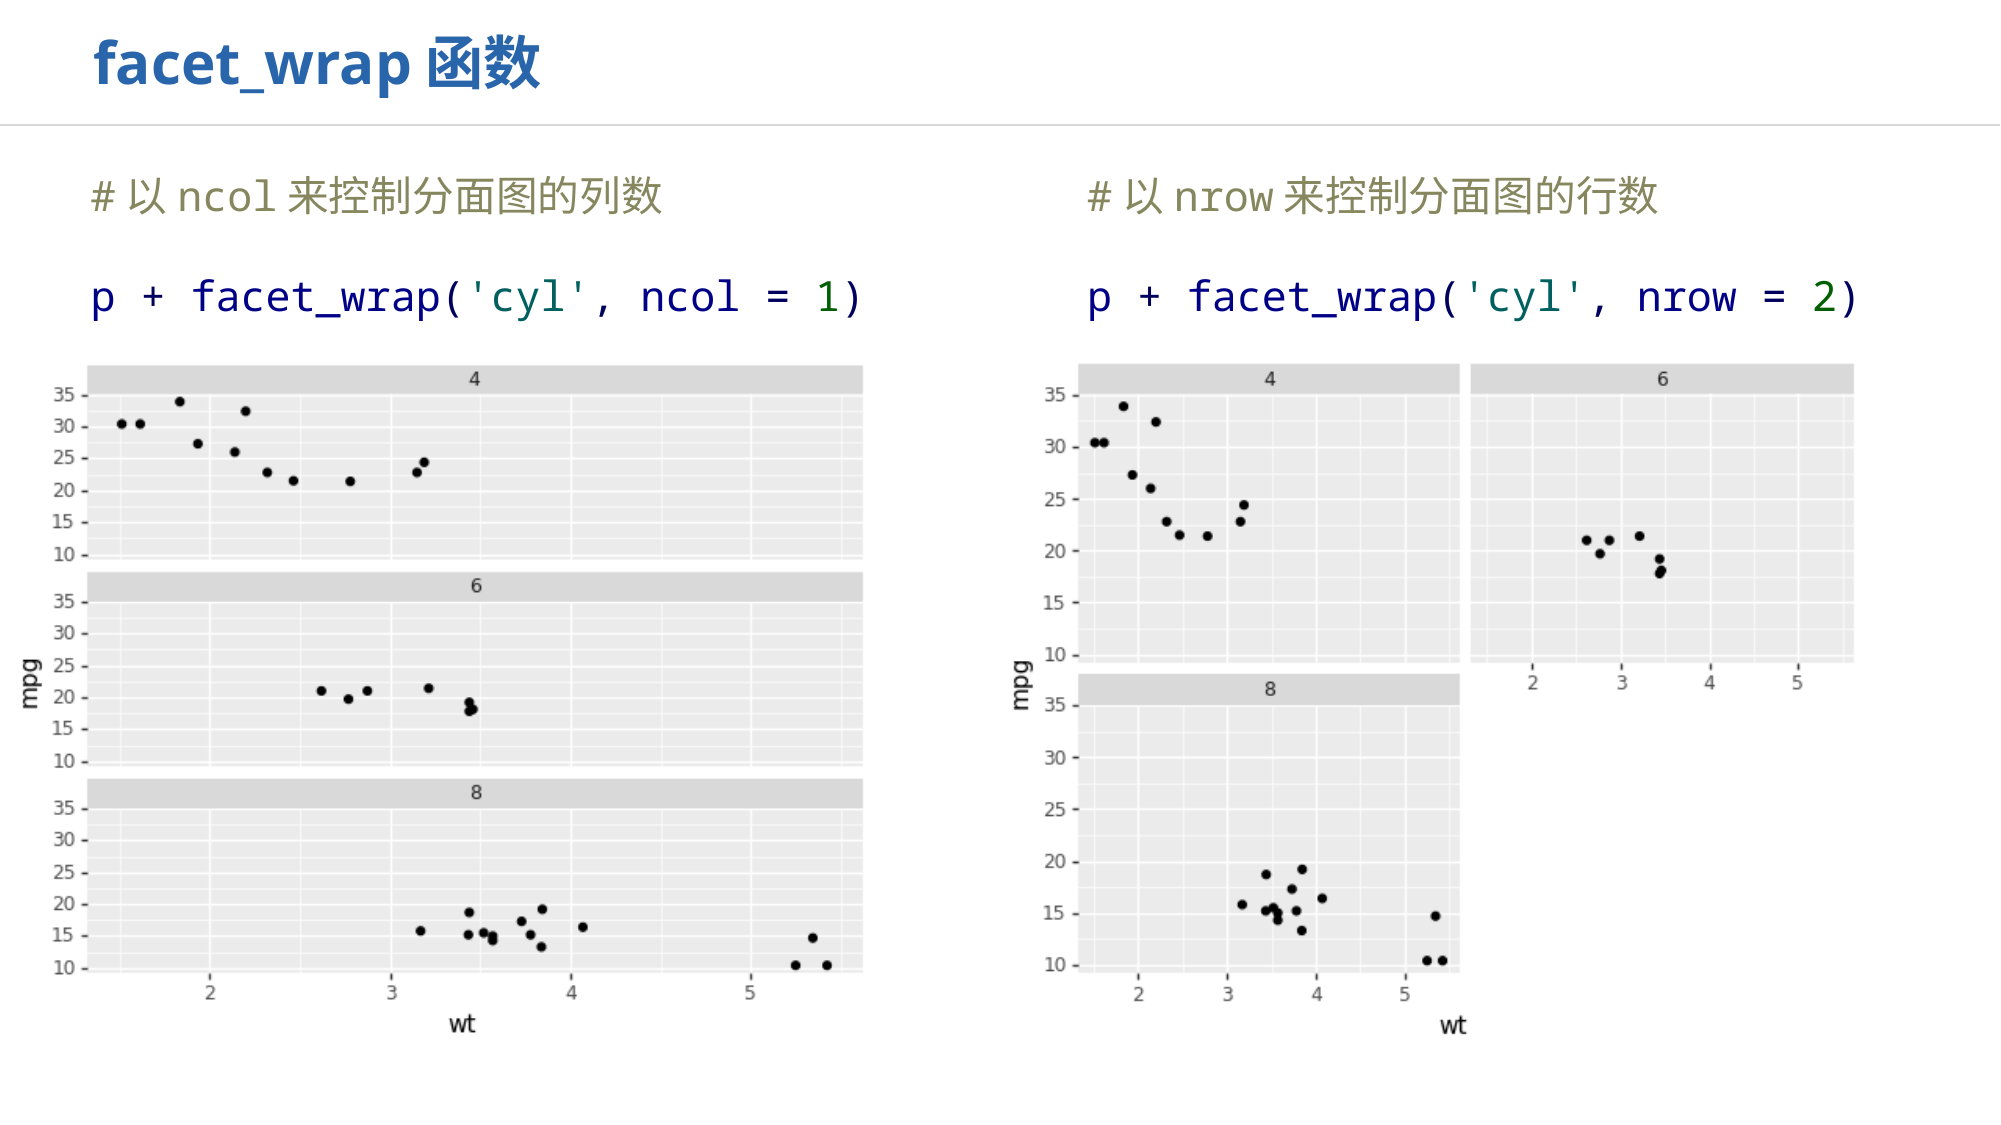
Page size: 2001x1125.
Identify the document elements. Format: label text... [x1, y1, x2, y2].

text_box #以ncol来控制分面图的列数 p + facet_wrap('cyl', ncol = 1) [75, 162, 910, 328]
picture [994, 350, 1873, 1053]
picture [3, 350, 882, 1053]
text_box facet_wrap函数 [78, 19, 878, 106]
text_box #以nrow来控制分面图的行数 p + facet_wrap('cyl', nrow = 2) [1072, 162, 1902, 328]
